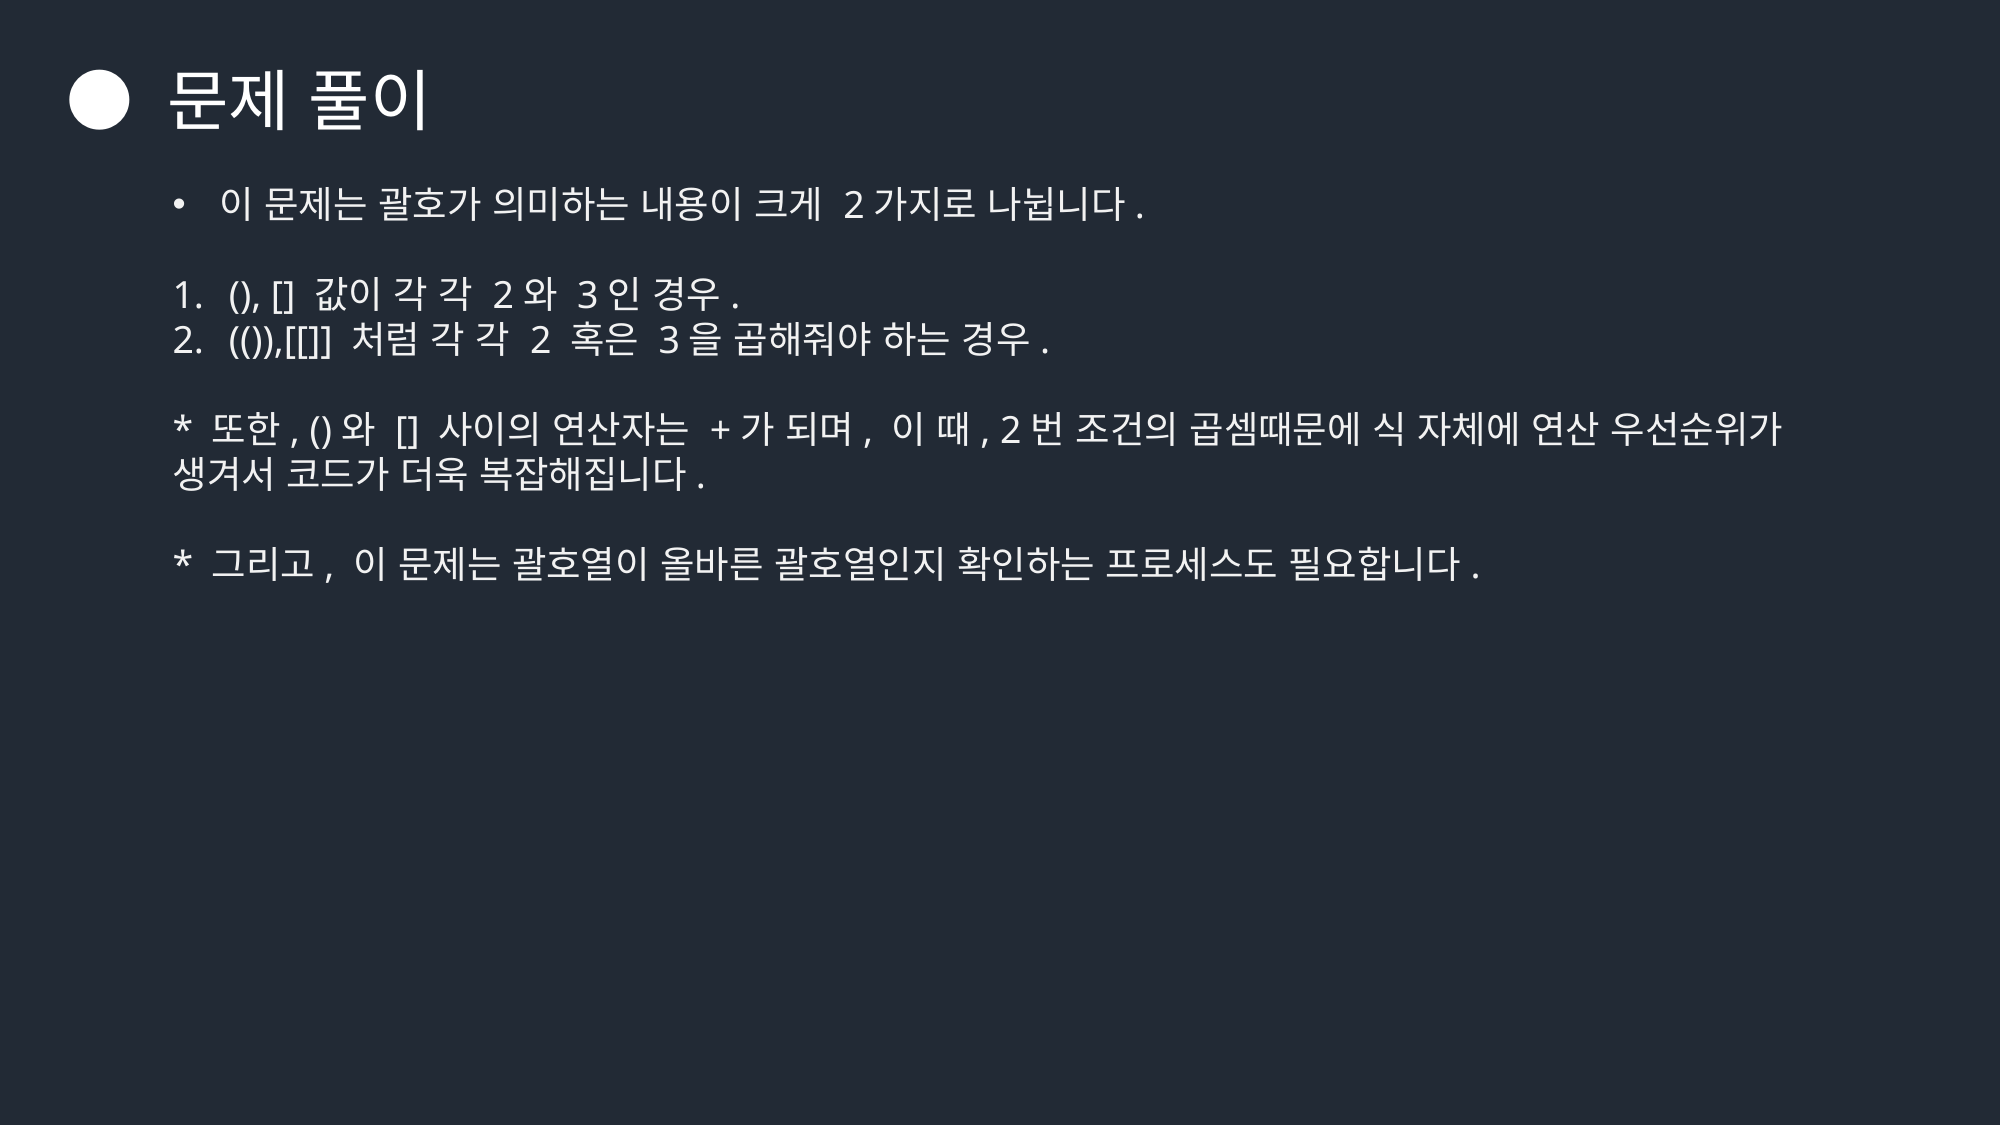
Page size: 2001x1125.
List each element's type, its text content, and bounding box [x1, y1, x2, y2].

text_box 이 문제는 괄호가 의미하는 내용이 크게 2가지로 나뉩니다. (), [] 값이 각 각 2와 3인 경우. (()),[[]] 처럼 각 각 2 혹은 3을 곱해줘야 하는 경우. * 또한, ()와 [] 사이의 연산자는 +가 되며, 이 때, 2번 조건의 곱셈때문에 식 자체에 연산 우선순위가 생겨서 코드가 더욱 복잡해집니다. * 그리고, 이 문제는 괄호열이 올바른 괄호열인지 확인하는 프로세스도 필요합니다. [157, 174, 1906, 594]
text_box ● 문제 풀이 [51, 51, 604, 146]
